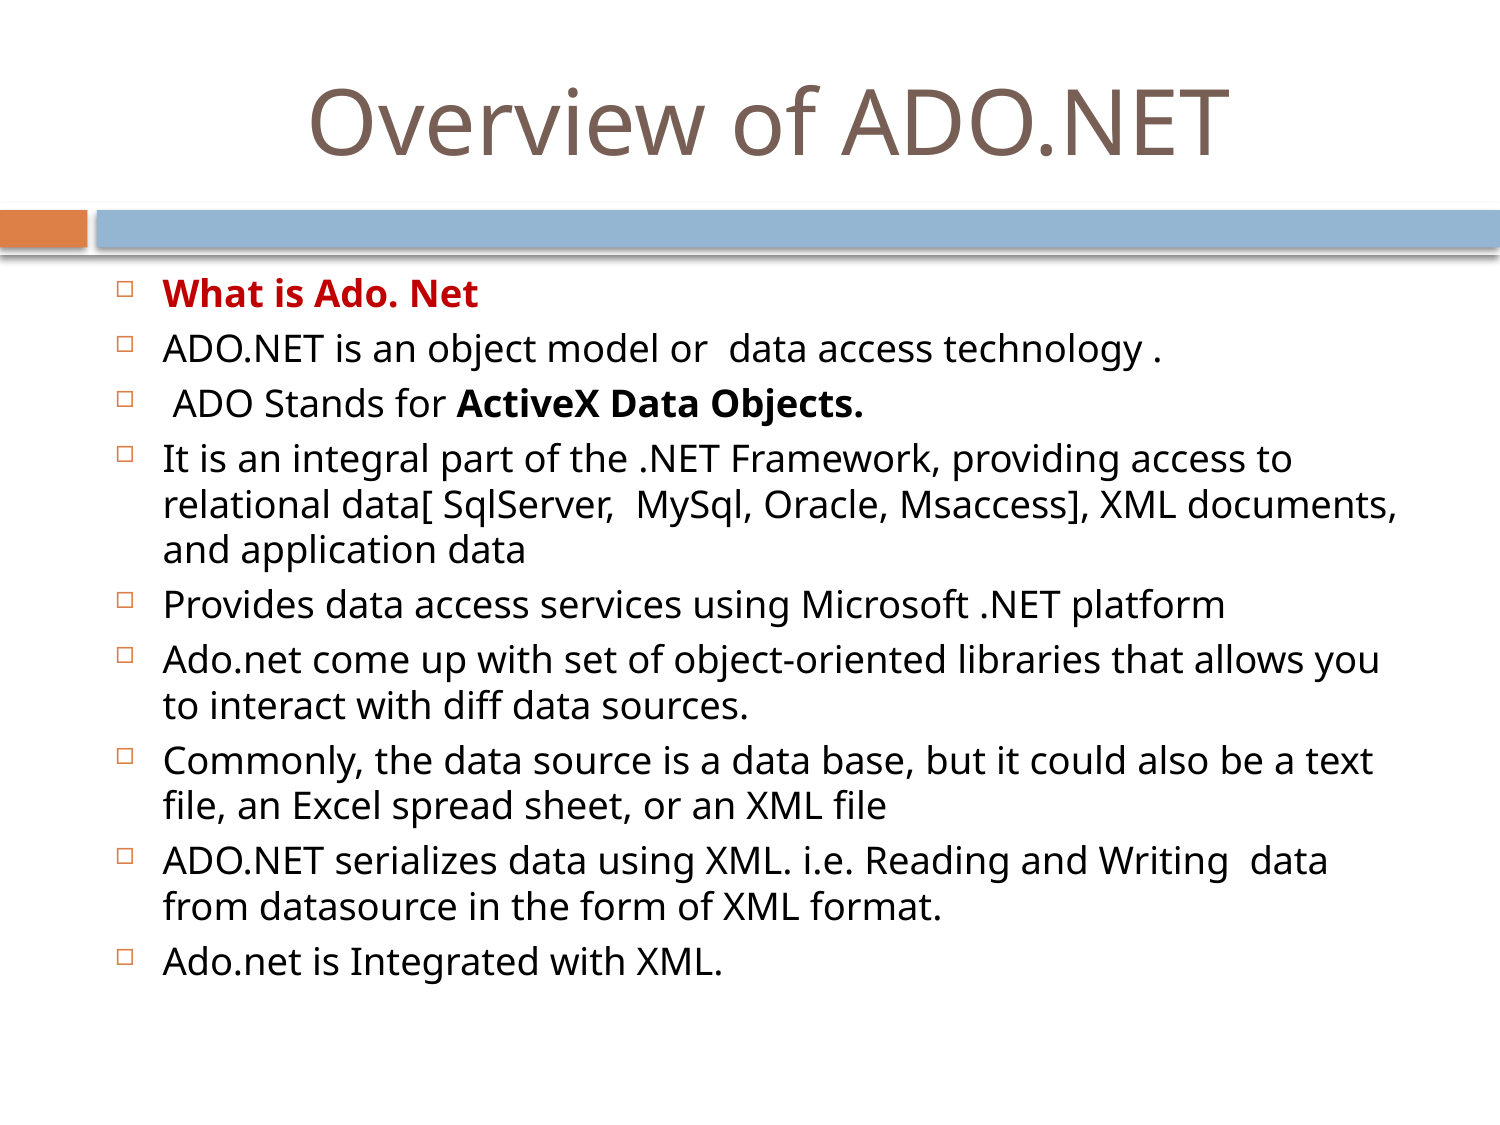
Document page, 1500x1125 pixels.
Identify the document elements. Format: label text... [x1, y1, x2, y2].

title Overview of ADO.NET [100, 37, 1438, 200]
list What is Ado. Net ADO.NET is an object model or data access technology . ADO Stands for ActiveX Data Objects. It is an integral part of the .NET Framework, providing access to relational data[ SqlServer, MySql, Oracle, Msaccess], XML documents, and application data Provides data access services using Microsoft .NET platform Ado.net come up with set of object-oriented libraries that allows you to interact with diff data sources. Commonly, the data source is a data base, but it could also be a text file, an Excel spread sheet, or an XML file ADO.NET serializes data using XML. i.e. Reading and Writing data from datasource in the form of XML format. Ado.net is Integrated with XML. [100, 262, 1438, 1000]
